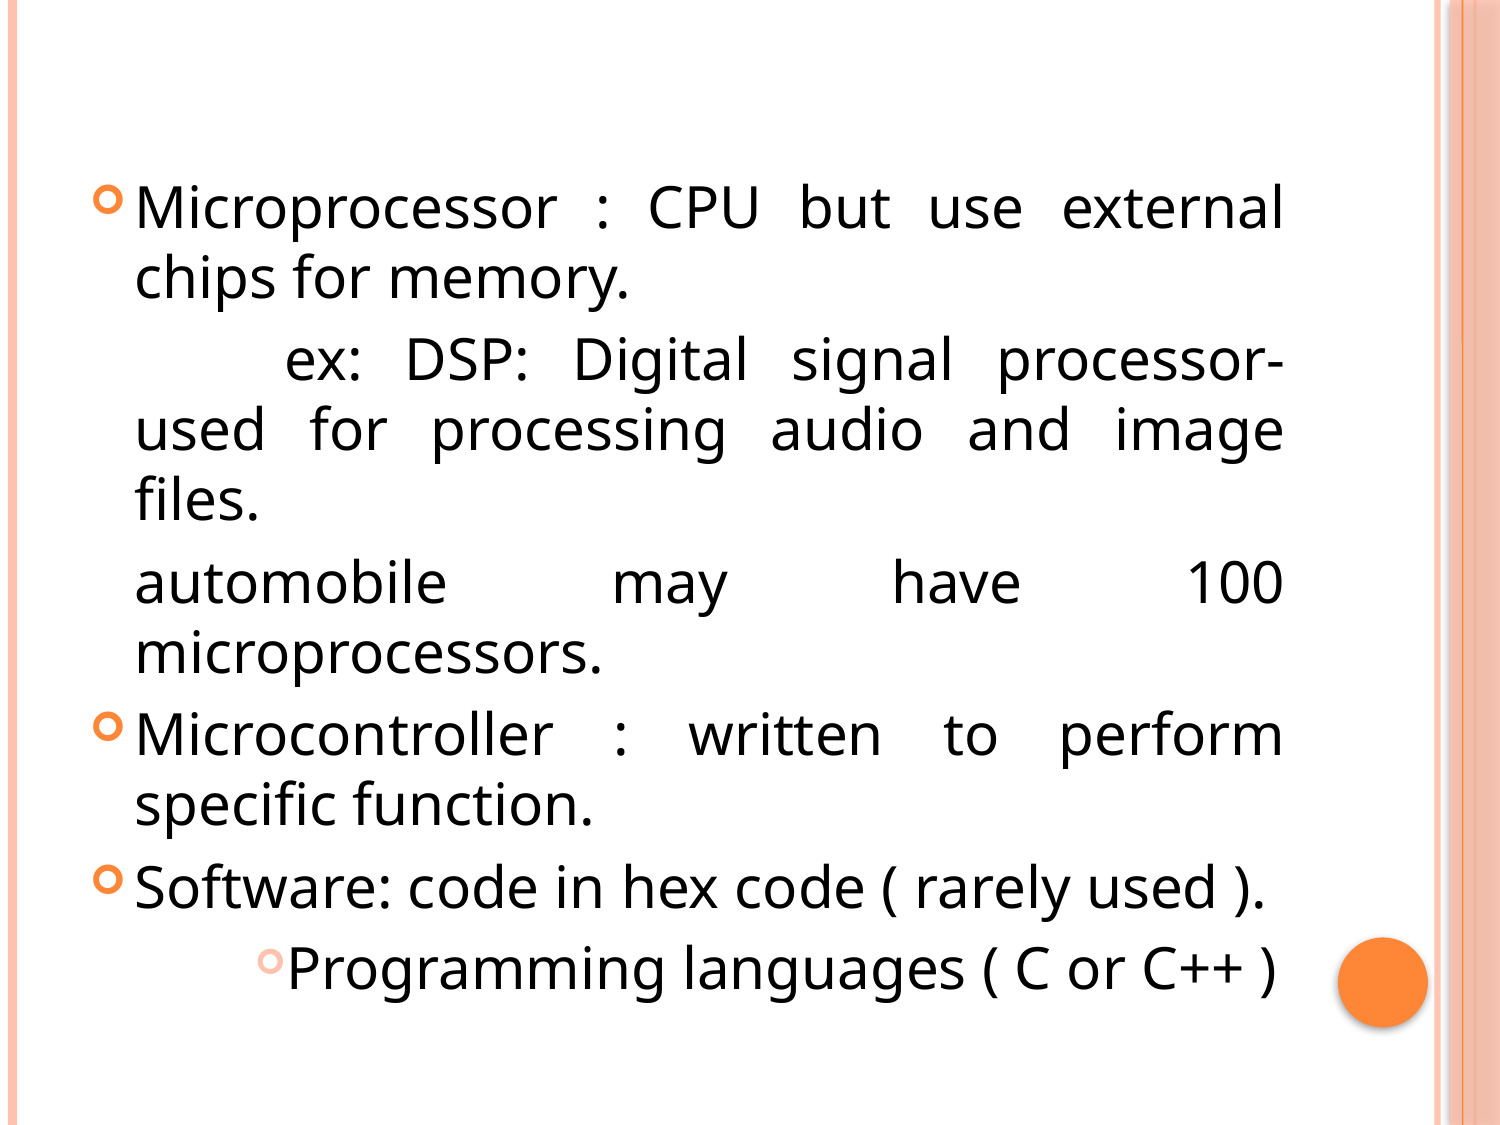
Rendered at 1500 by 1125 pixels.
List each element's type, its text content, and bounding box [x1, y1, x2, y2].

list Microprocessor : CPU but use external chips for memory. ex: DSP: Digital signal processor-used for processing audio and image files. automobile may have 100 microprocessors. Microcontroller : written to perform specific function. Software: code in hex code ( rarely used ). Programming languages ( C or C++ ) [75, 162, 1300, 1062]
